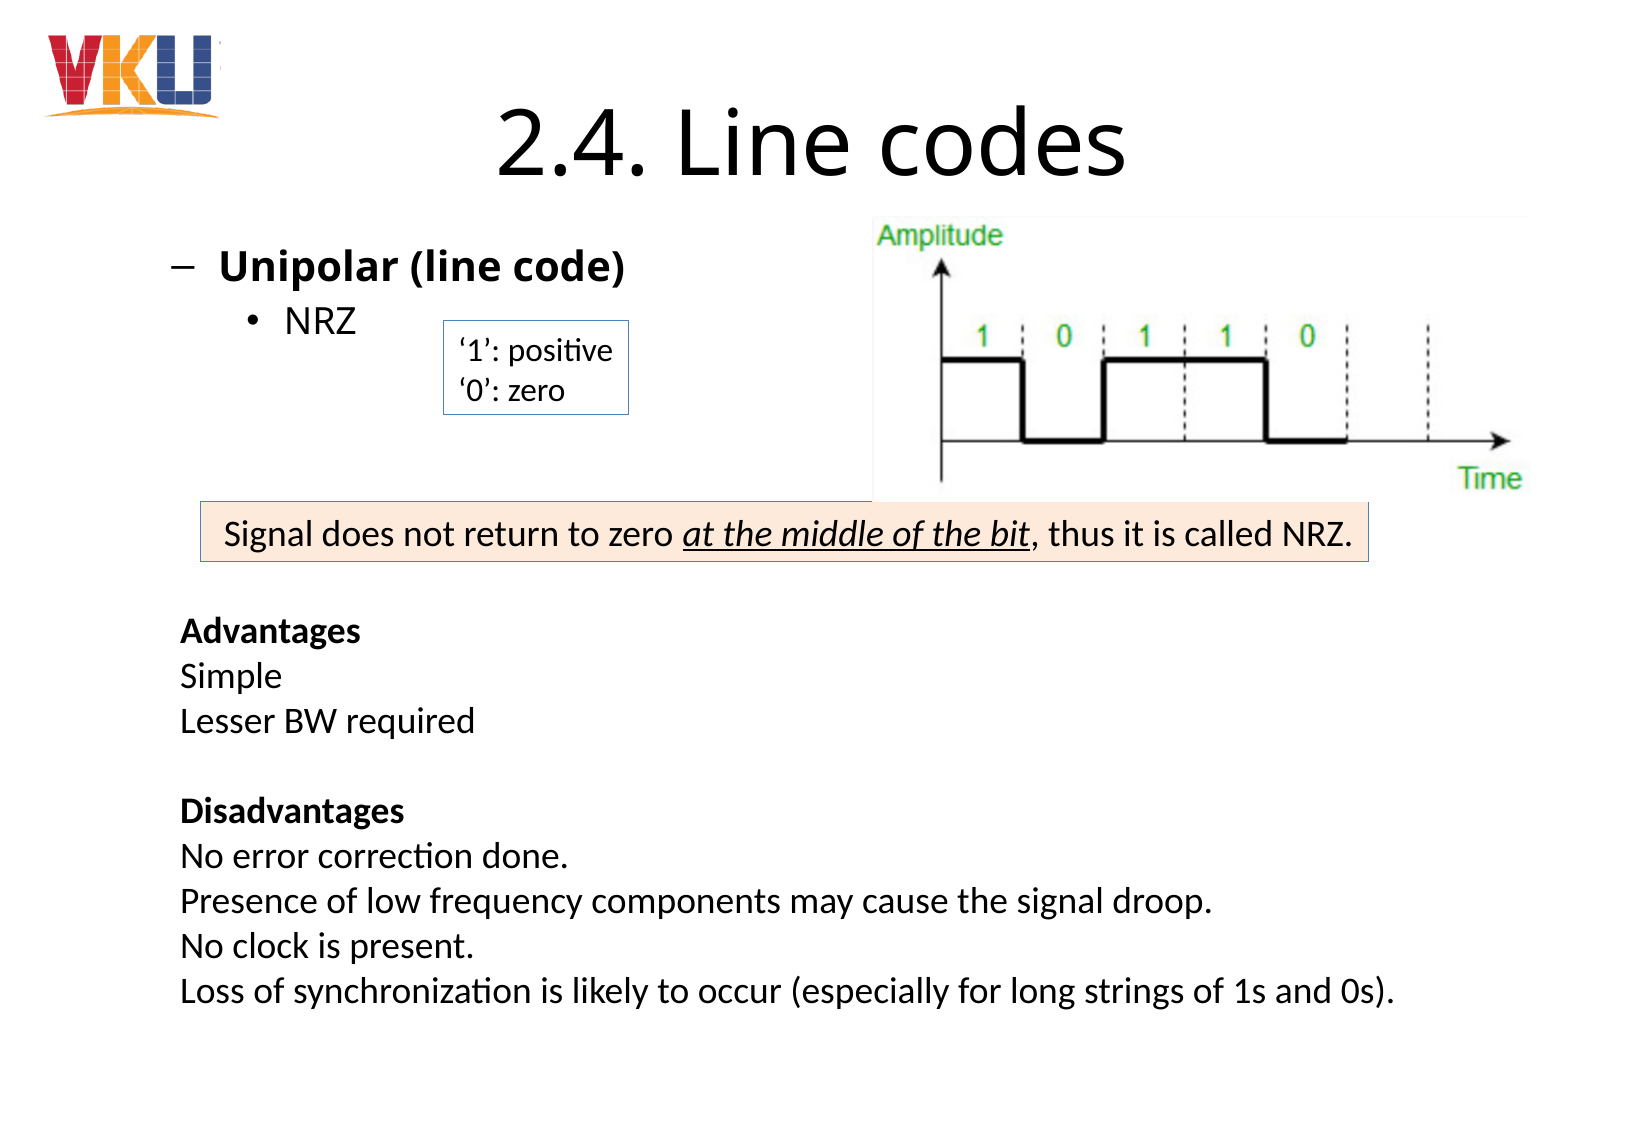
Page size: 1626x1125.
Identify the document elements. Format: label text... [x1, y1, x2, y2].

picture [872, 216, 1532, 502]
text_box ‘1’: positive ‘0’: zero [443, 320, 629, 415]
picture [32, 21, 228, 129]
list Unipolar (line code) NRZ [81, 232, 1544, 1038]
text_box Signal does not return to zero at the middle of the bit, thus it is called NRZ. [200, 501, 1369, 562]
text_box Advantages Simple Lesser BW required Disadvantages No error correction done. Presence of low frequency components may cause the signal droop. No clock is present. Loss of synchronization is likely to occur (especially for long strings of 1s and 0s). [165, 599, 1412, 1019]
title 2.4. Line codes [81, 45, 1544, 232]
